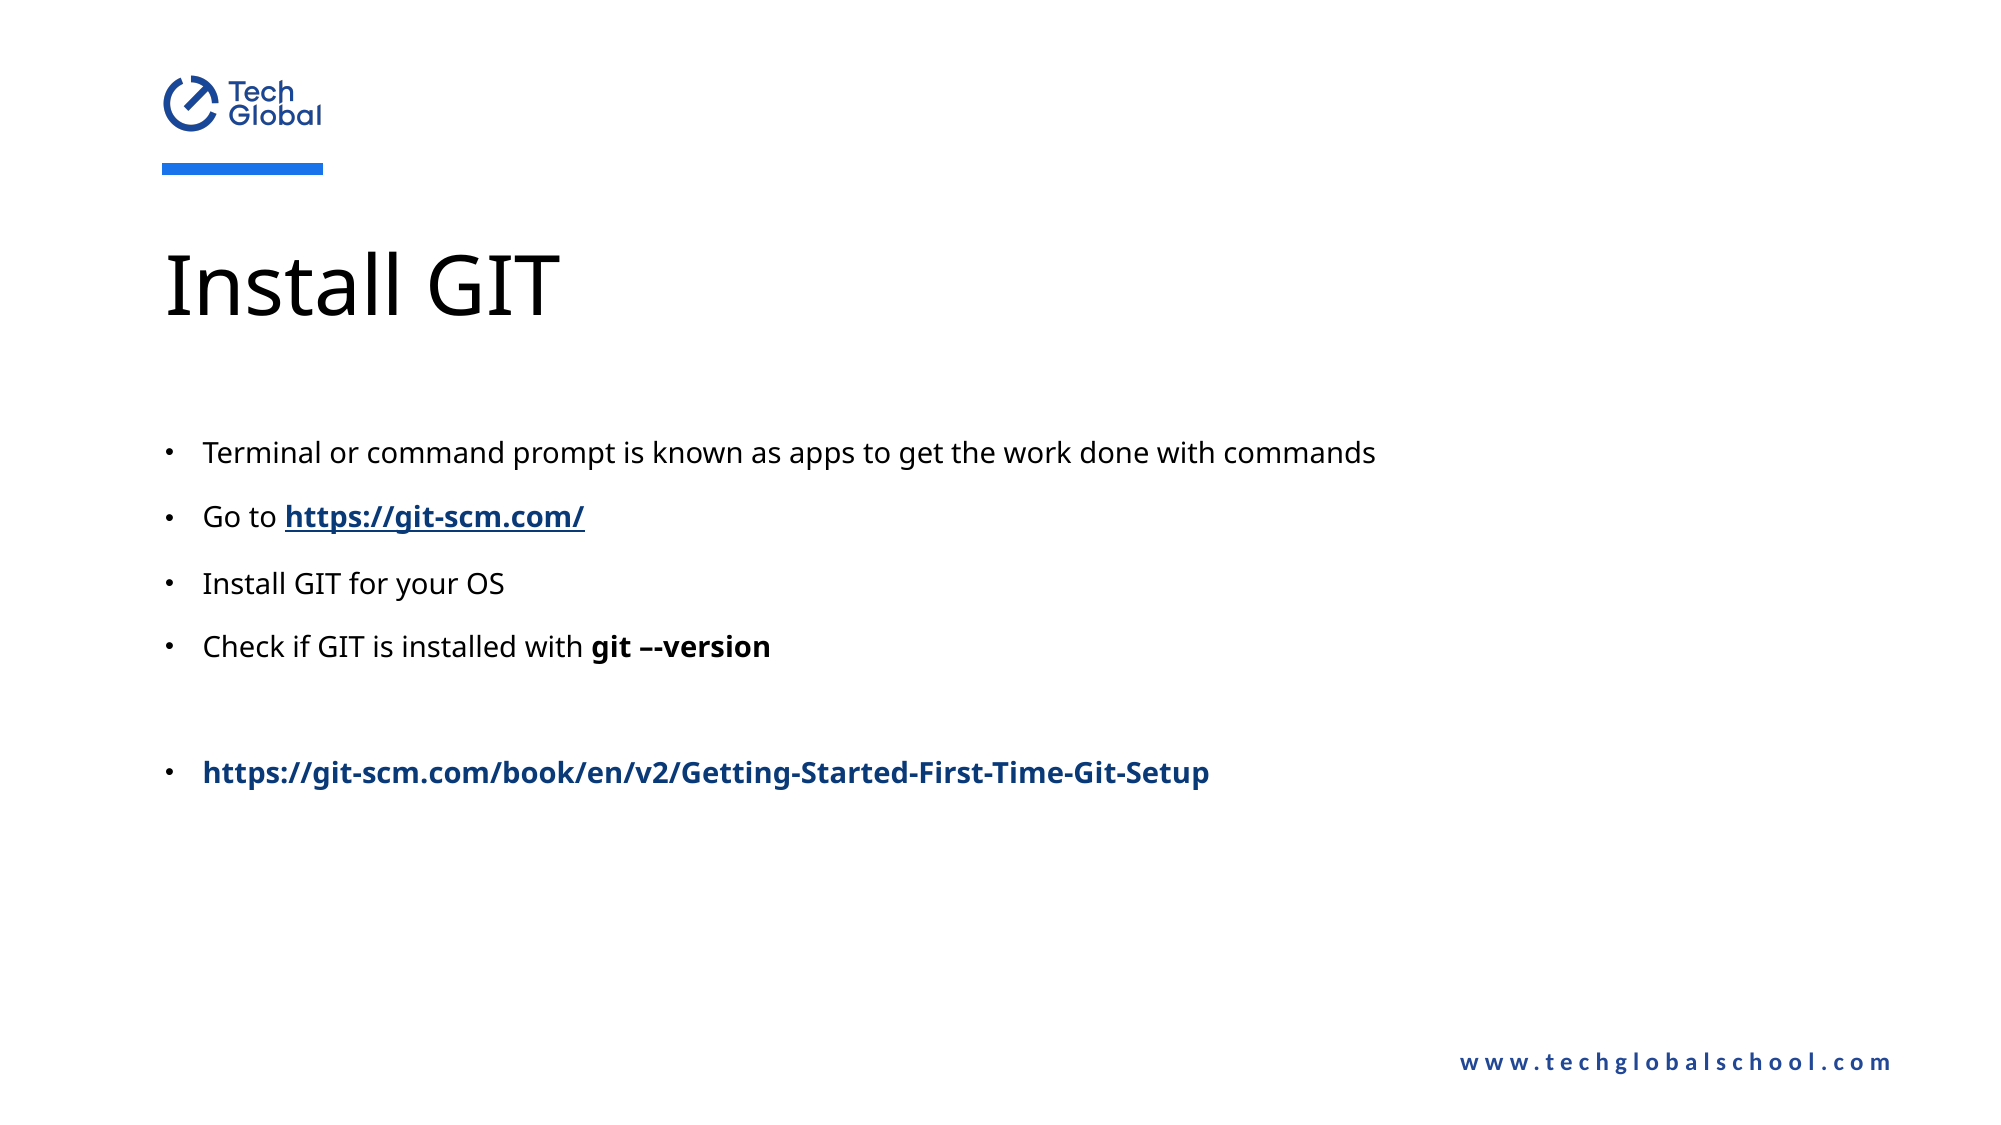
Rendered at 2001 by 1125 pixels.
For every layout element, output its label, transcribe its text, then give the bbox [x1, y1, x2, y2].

picture [149, 66, 334, 141]
list Terminal or command prompt is known as apps to get the work done with commands Go to https://git-scm.com/ Install GIT for your OS Check if GIT is installed with git –-version https://git-scm.com/book/en/v2/Getting-Started-First-Time-Git-Setup [150, 419, 1891, 975]
title Install GIT [150, 224, 1891, 419]
slide_number www.techglobalschool.com [1444, 1020, 1915, 1101]
